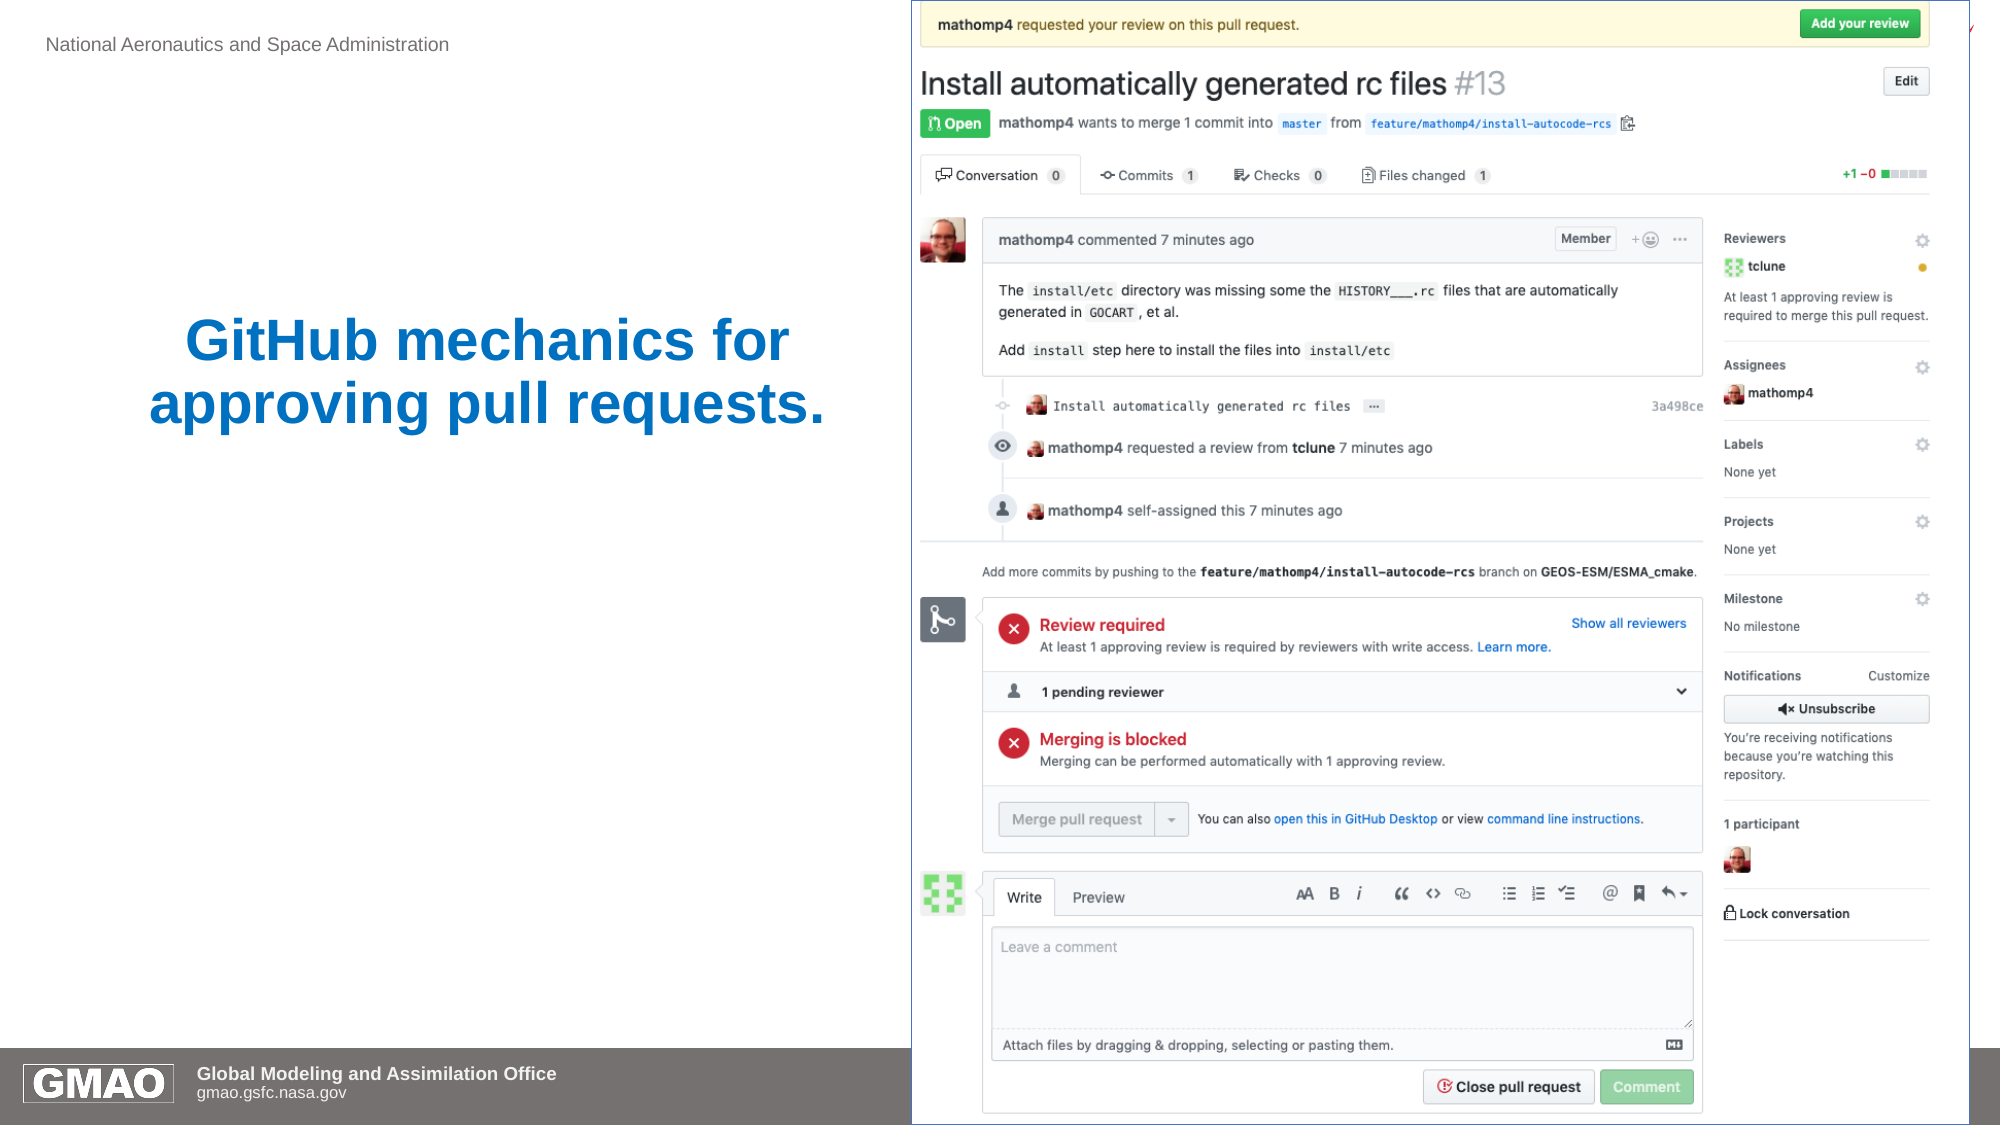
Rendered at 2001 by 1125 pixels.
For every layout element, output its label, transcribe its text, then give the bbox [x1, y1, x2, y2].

picture [911, 0, 1970, 1125]
title GitHub mechanics for approving pull requests. [125, 302, 850, 915]
picture [23, 1064, 174, 1103]
